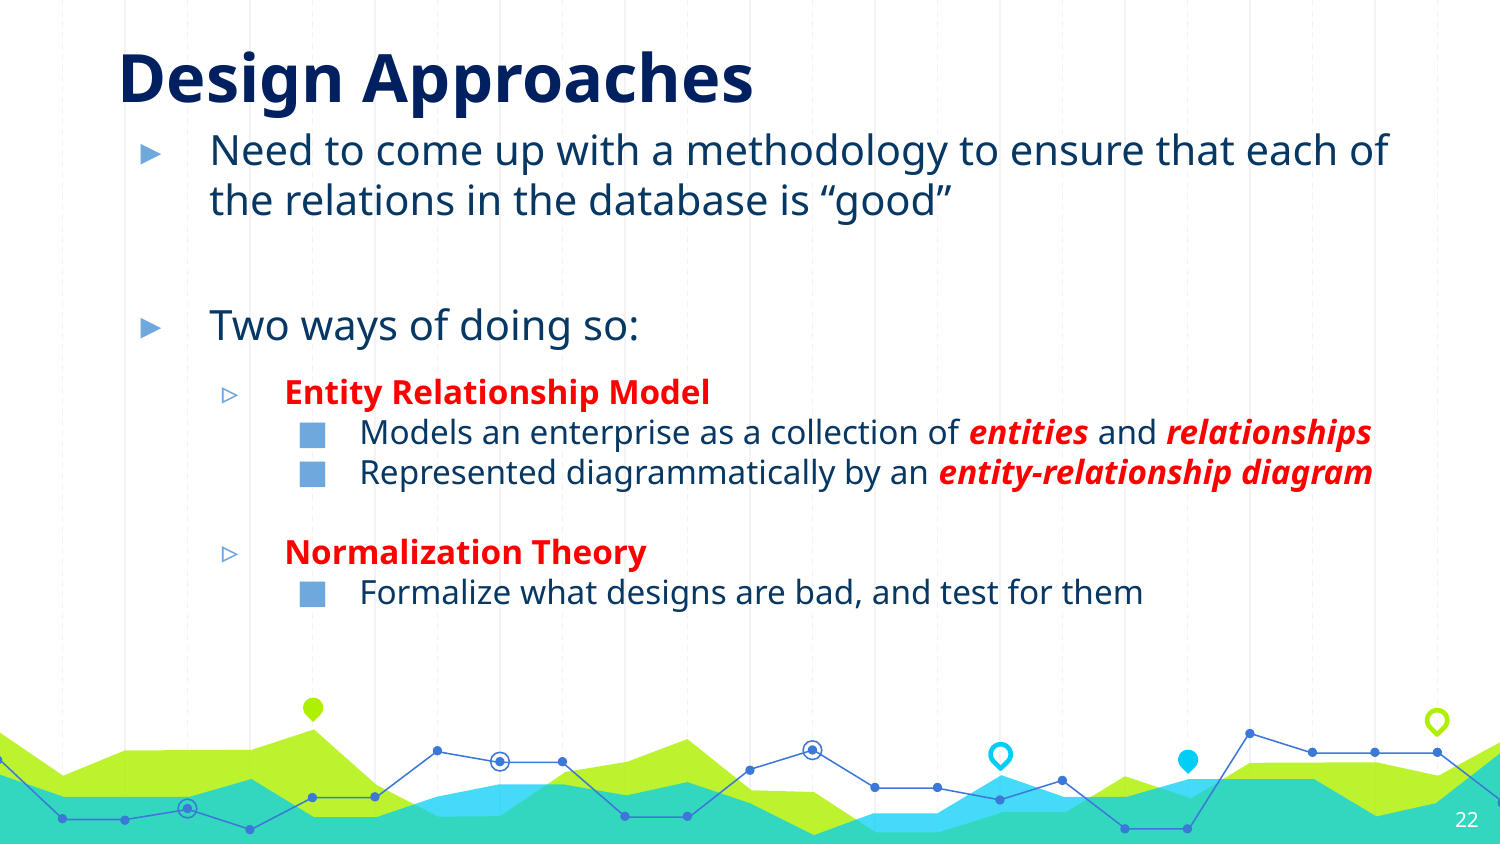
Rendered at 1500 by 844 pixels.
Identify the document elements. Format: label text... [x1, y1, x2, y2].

slide_number 22 [1404, 791, 1494, 844]
text_box Design Approaches [102, 20, 1428, 121]
text_box Need to come up with a methodology to ensure that each of the relations in the database is “good” Two ways of doing so: Entity Relationship Model Models an enterprise as a collection of entities and relationships Represented diagrammatically by an entity-relationship diagram Normalization Theory Formalize what designs are bad, and test for them [119, 108, 1404, 844]
